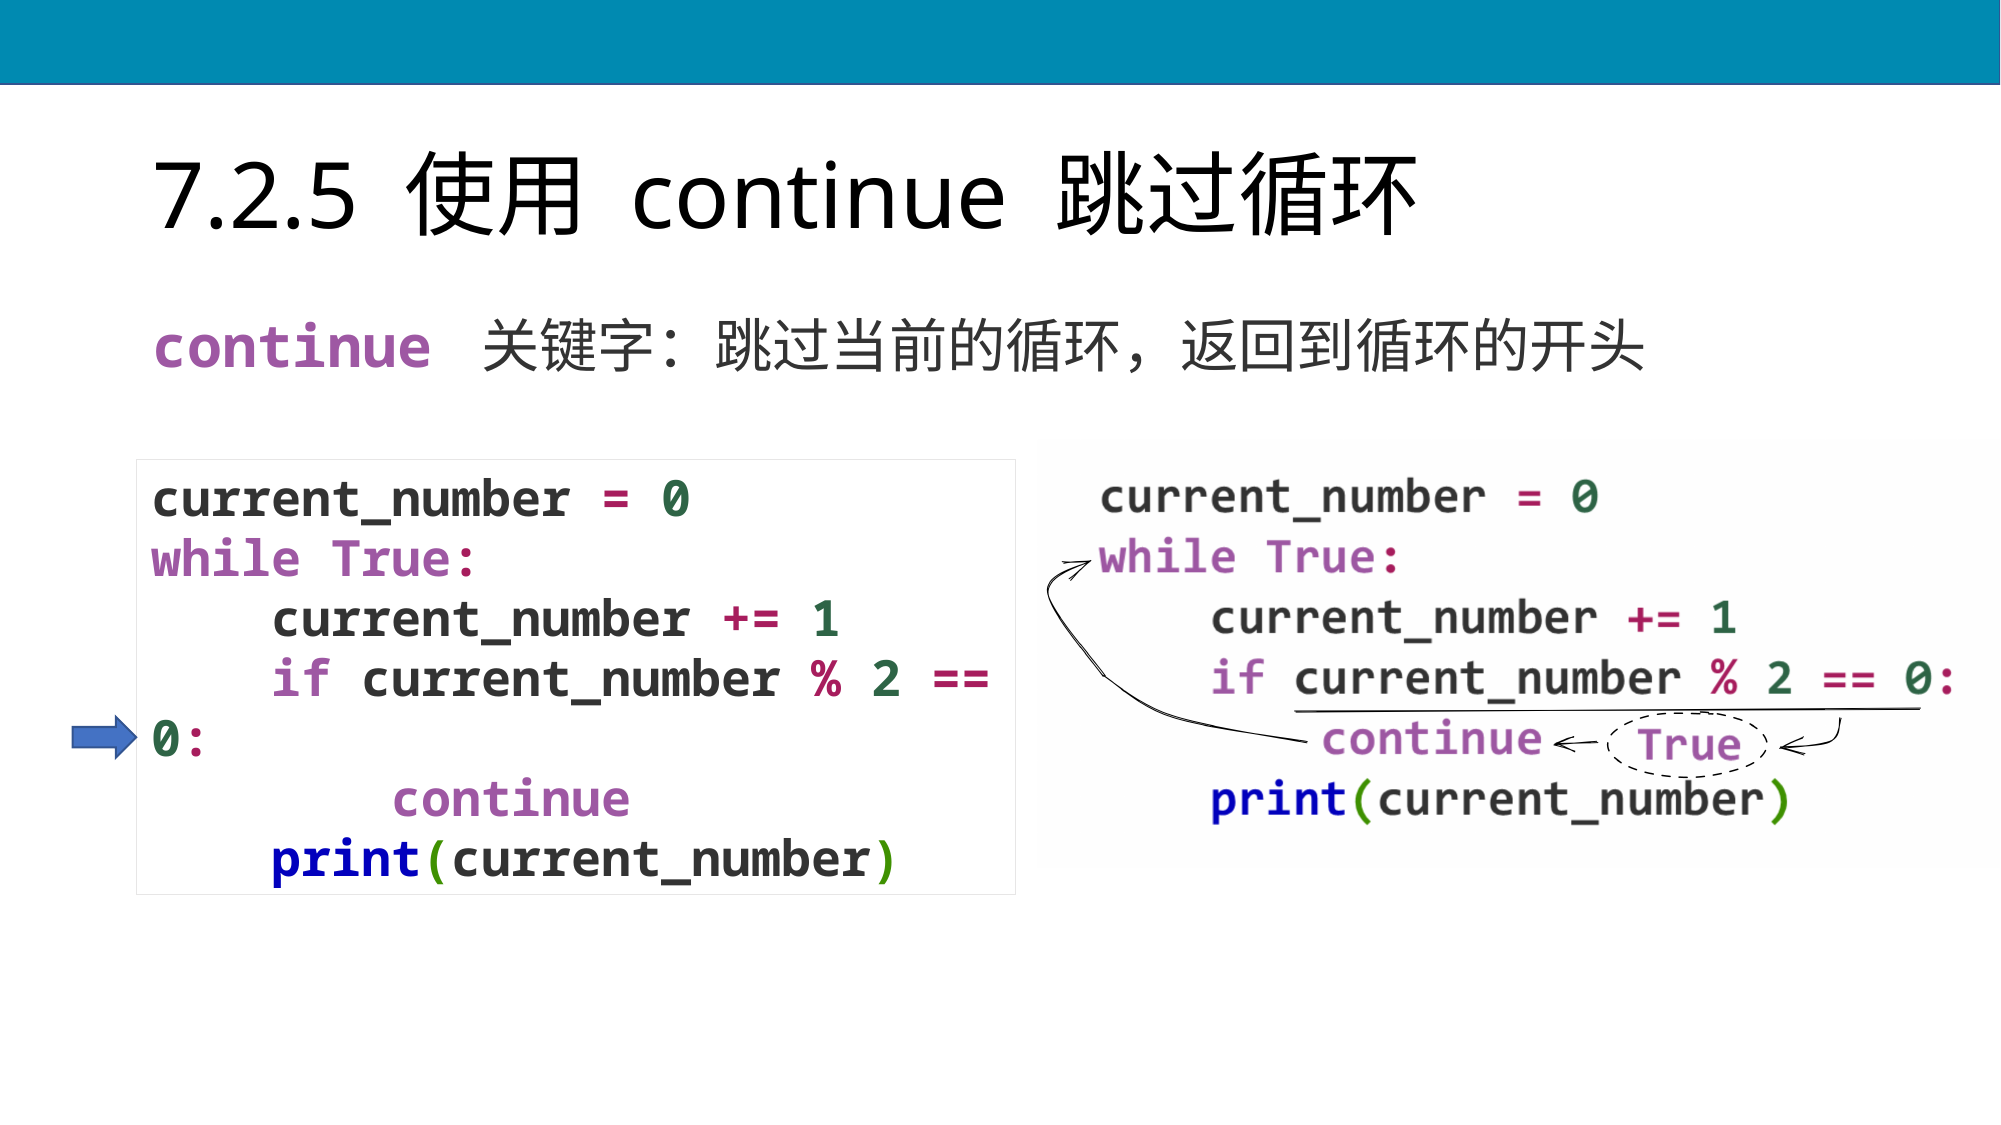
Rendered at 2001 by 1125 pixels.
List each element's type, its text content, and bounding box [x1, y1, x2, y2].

title 7.2.5 使用 continue 跳过循环 [137, 115, 1863, 282]
text_box [71, 714, 138, 761]
list continue 关键字：跳过当前的循环，返回到循环的开头 [137, 310, 1863, 1024]
picture [1036, 439, 2000, 868]
text_box current_number = 0 while True: current_number += 1 if current_number % 2 == 0: continue print(current_number) [136, 459, 1016, 895]
